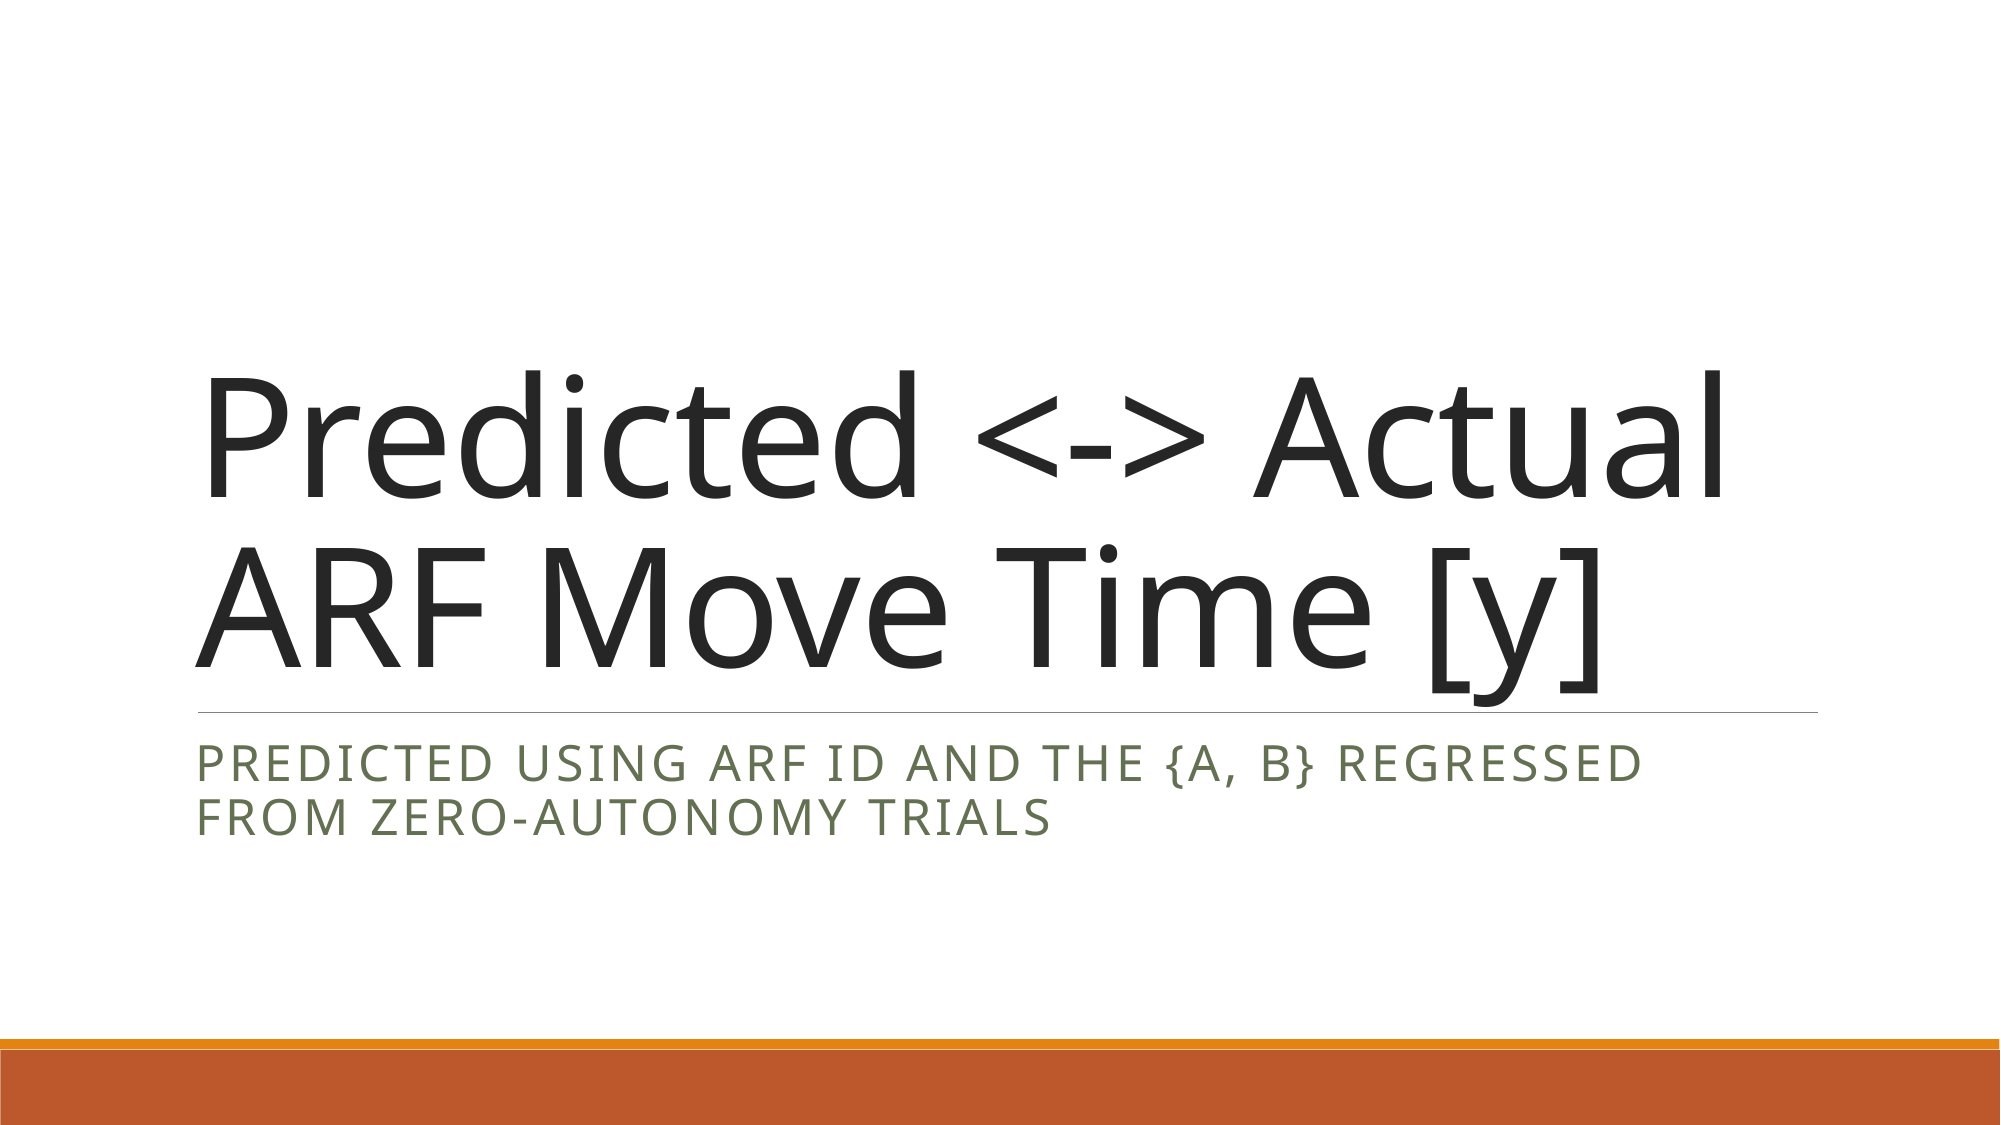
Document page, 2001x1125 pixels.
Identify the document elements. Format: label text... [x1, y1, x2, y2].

list Predicted using ARF id and the {a, b} regressed from zero-autonomy trials [180, 730, 1830, 918]
title Predicted <-> Actual ARF Move Time [y] [180, 124, 1830, 710]
